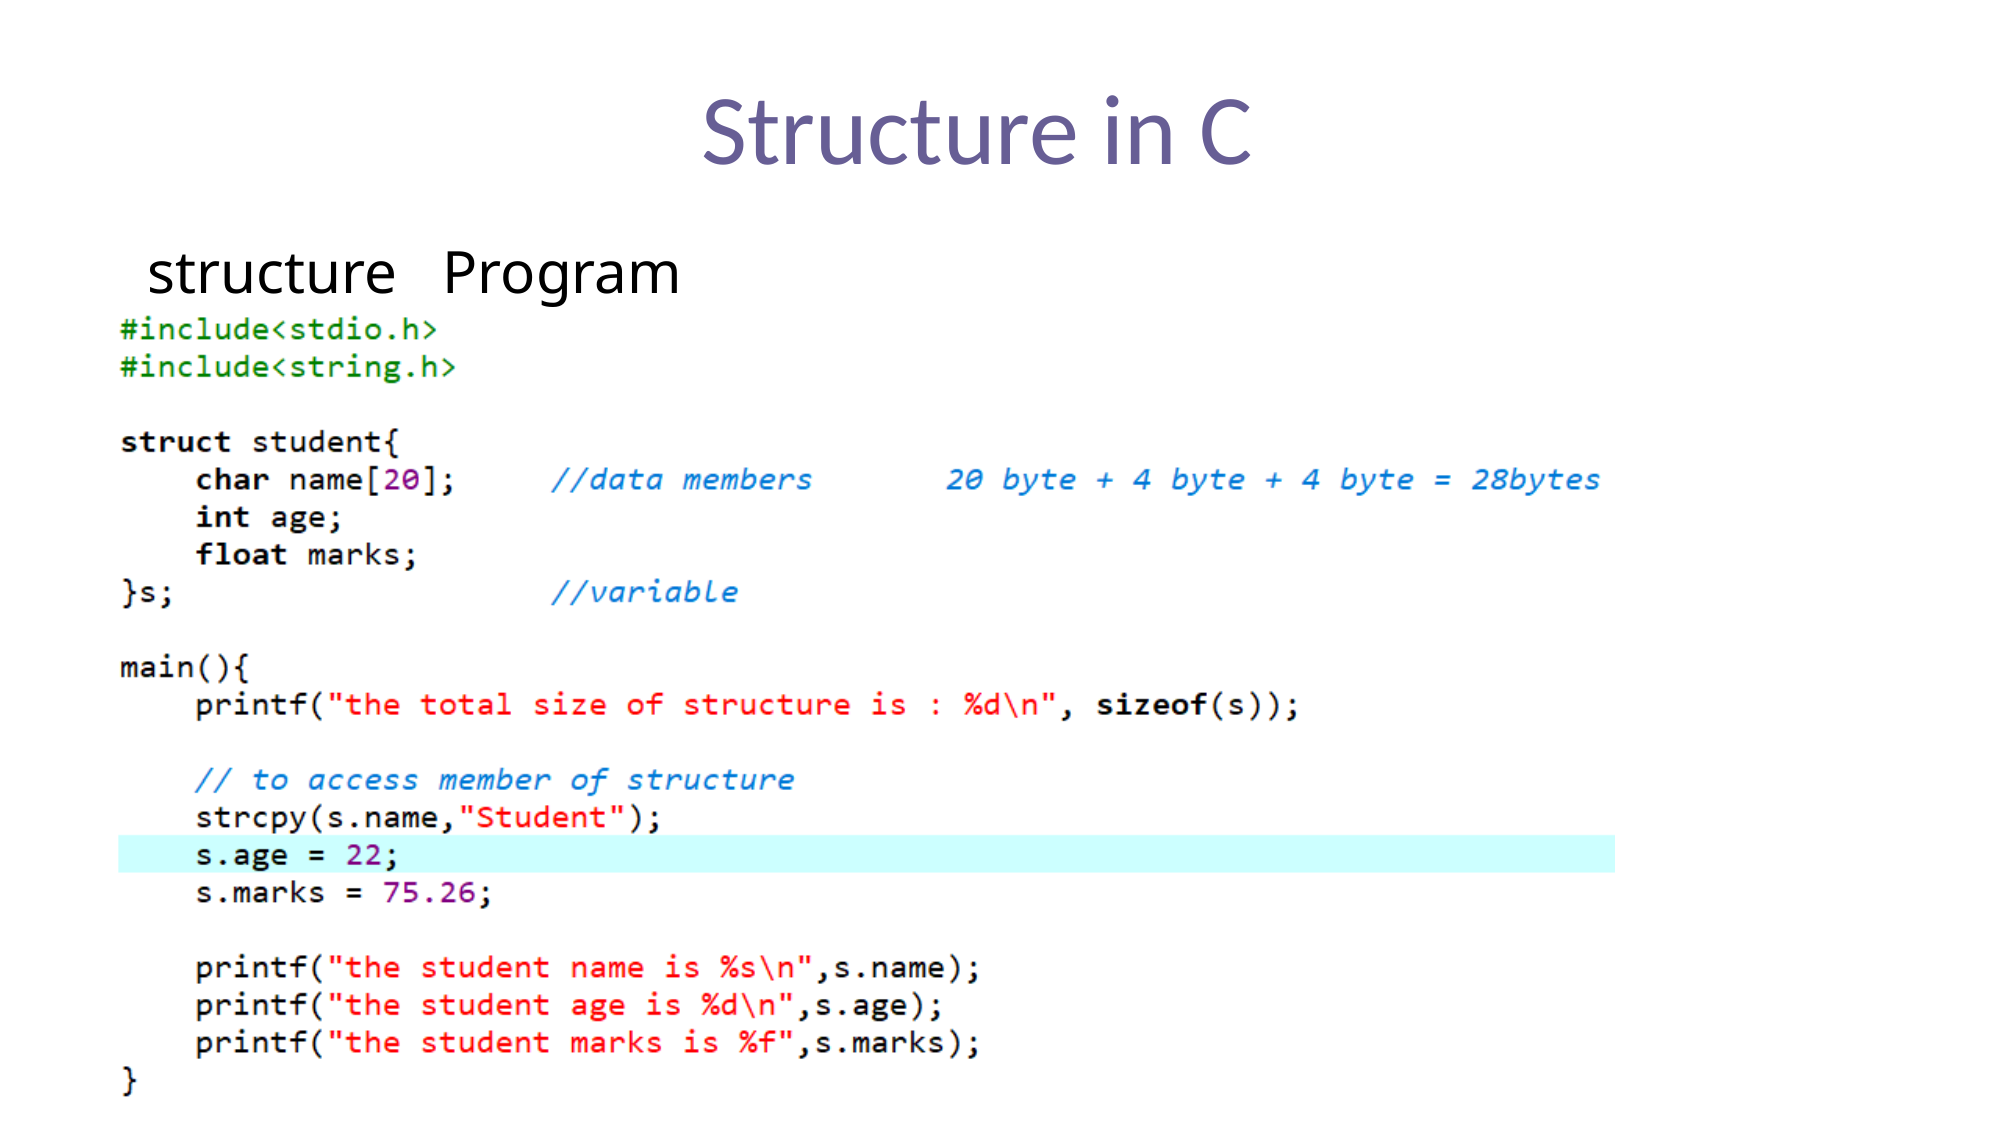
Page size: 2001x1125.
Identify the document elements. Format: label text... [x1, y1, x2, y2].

picture [117, 313, 1615, 1109]
text_box structure Program [117, 227, 1116, 313]
text_box Structure in C [637, 56, 1379, 192]
